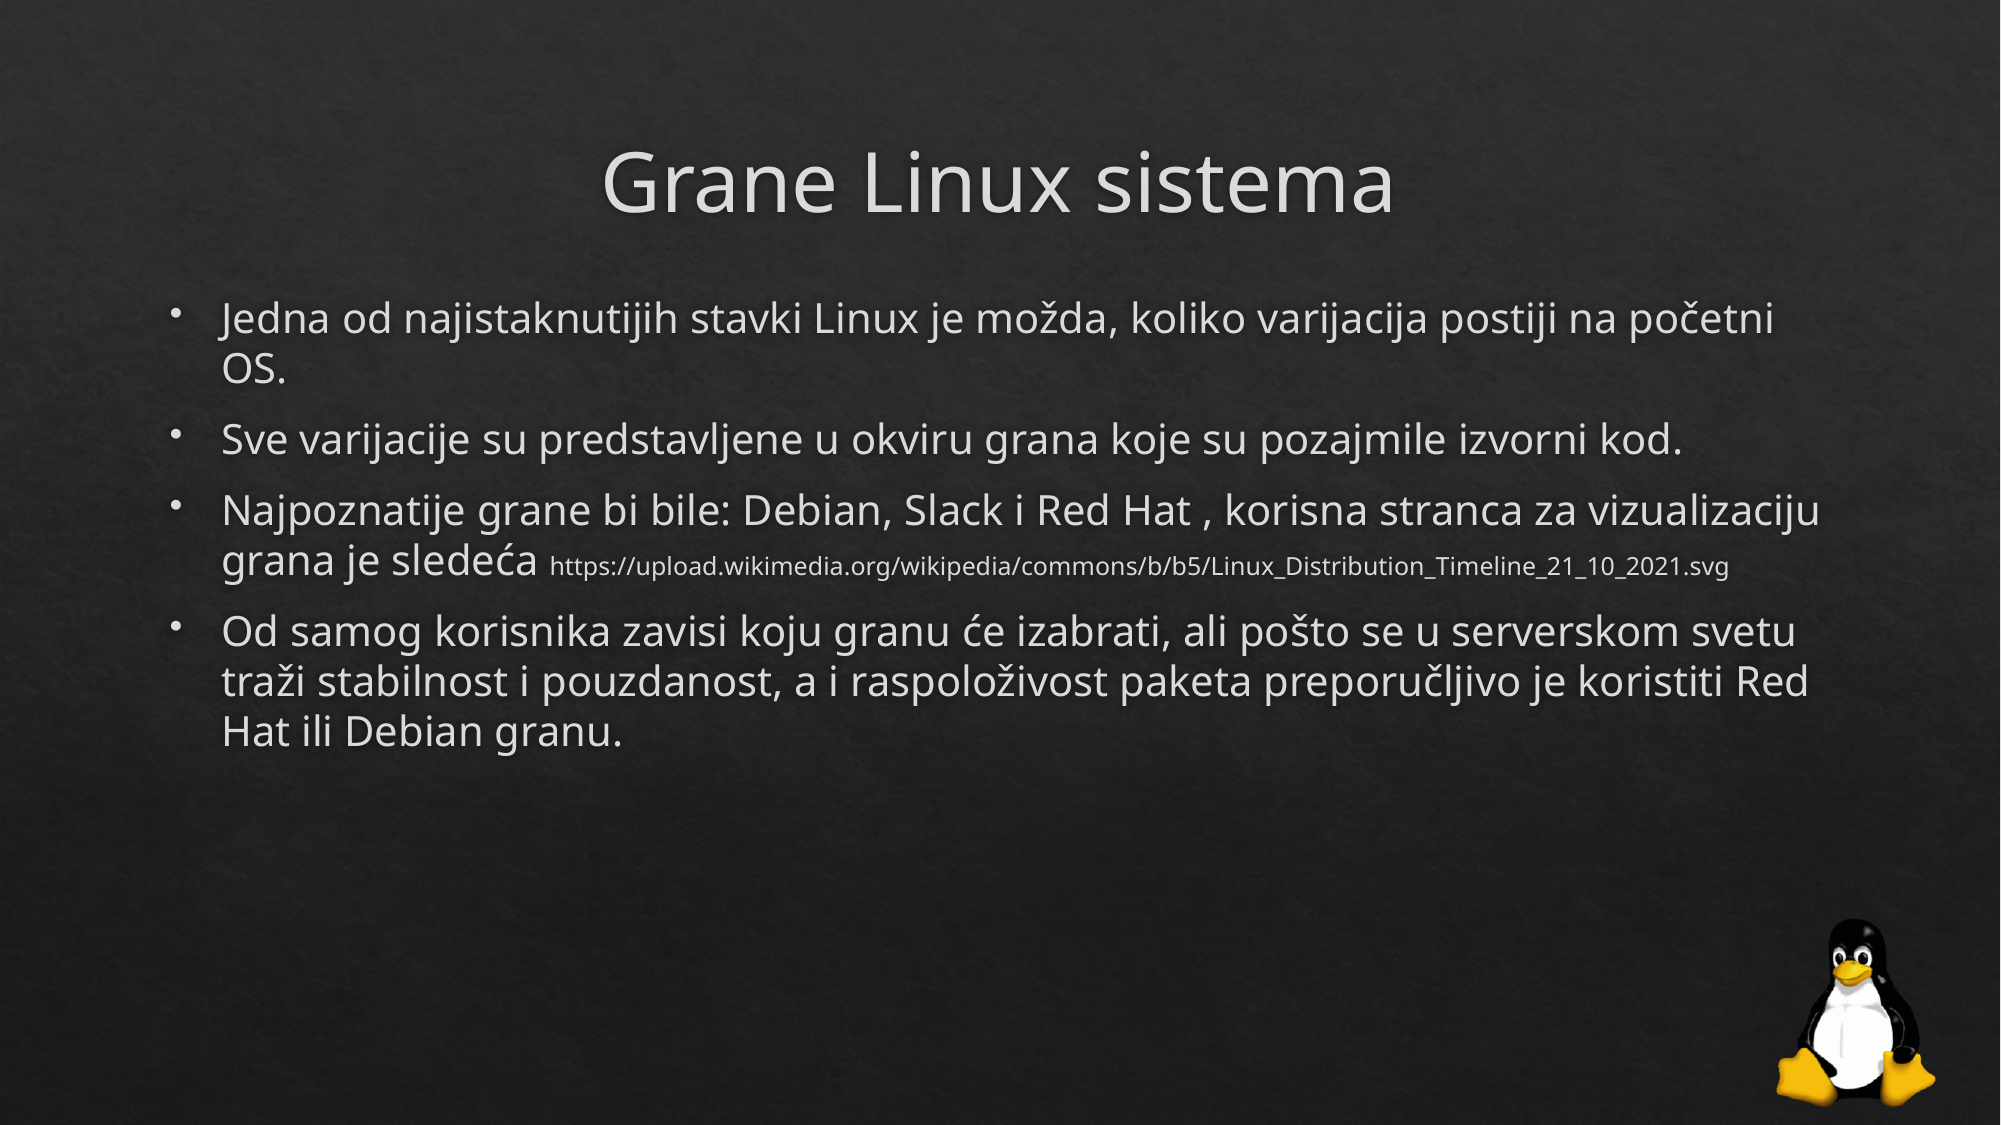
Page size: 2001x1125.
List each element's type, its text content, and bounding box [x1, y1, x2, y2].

picture [1771, 912, 1940, 1113]
title Grane Linux sistema [149, 99, 1849, 260]
list Jedna od najistaknutijih stavki Linux je možda, koliko varijacija postiji na početni OS. Sve varijacije su predstavljene u okviru grana koje su pozajmile izvorni kod. Najpoznatije grane bi bile: Debian, Slack i Red Hat , korisna stranca za vizualizaciju grana je sledeća https://upload.wikimedia.org/wikipedia/commons/b/b5/Linux_Distribution_Timeline_21_10_2021.svg Od samog korisnika zavisi koju granu će izabrati, ali pošto se u serverskom svetu traži stabilnost i pouzdanost, a i raspoloživost paketa preporučljivo je koristiti Red Hat ili Debian granu. [149, 284, 1849, 950]
